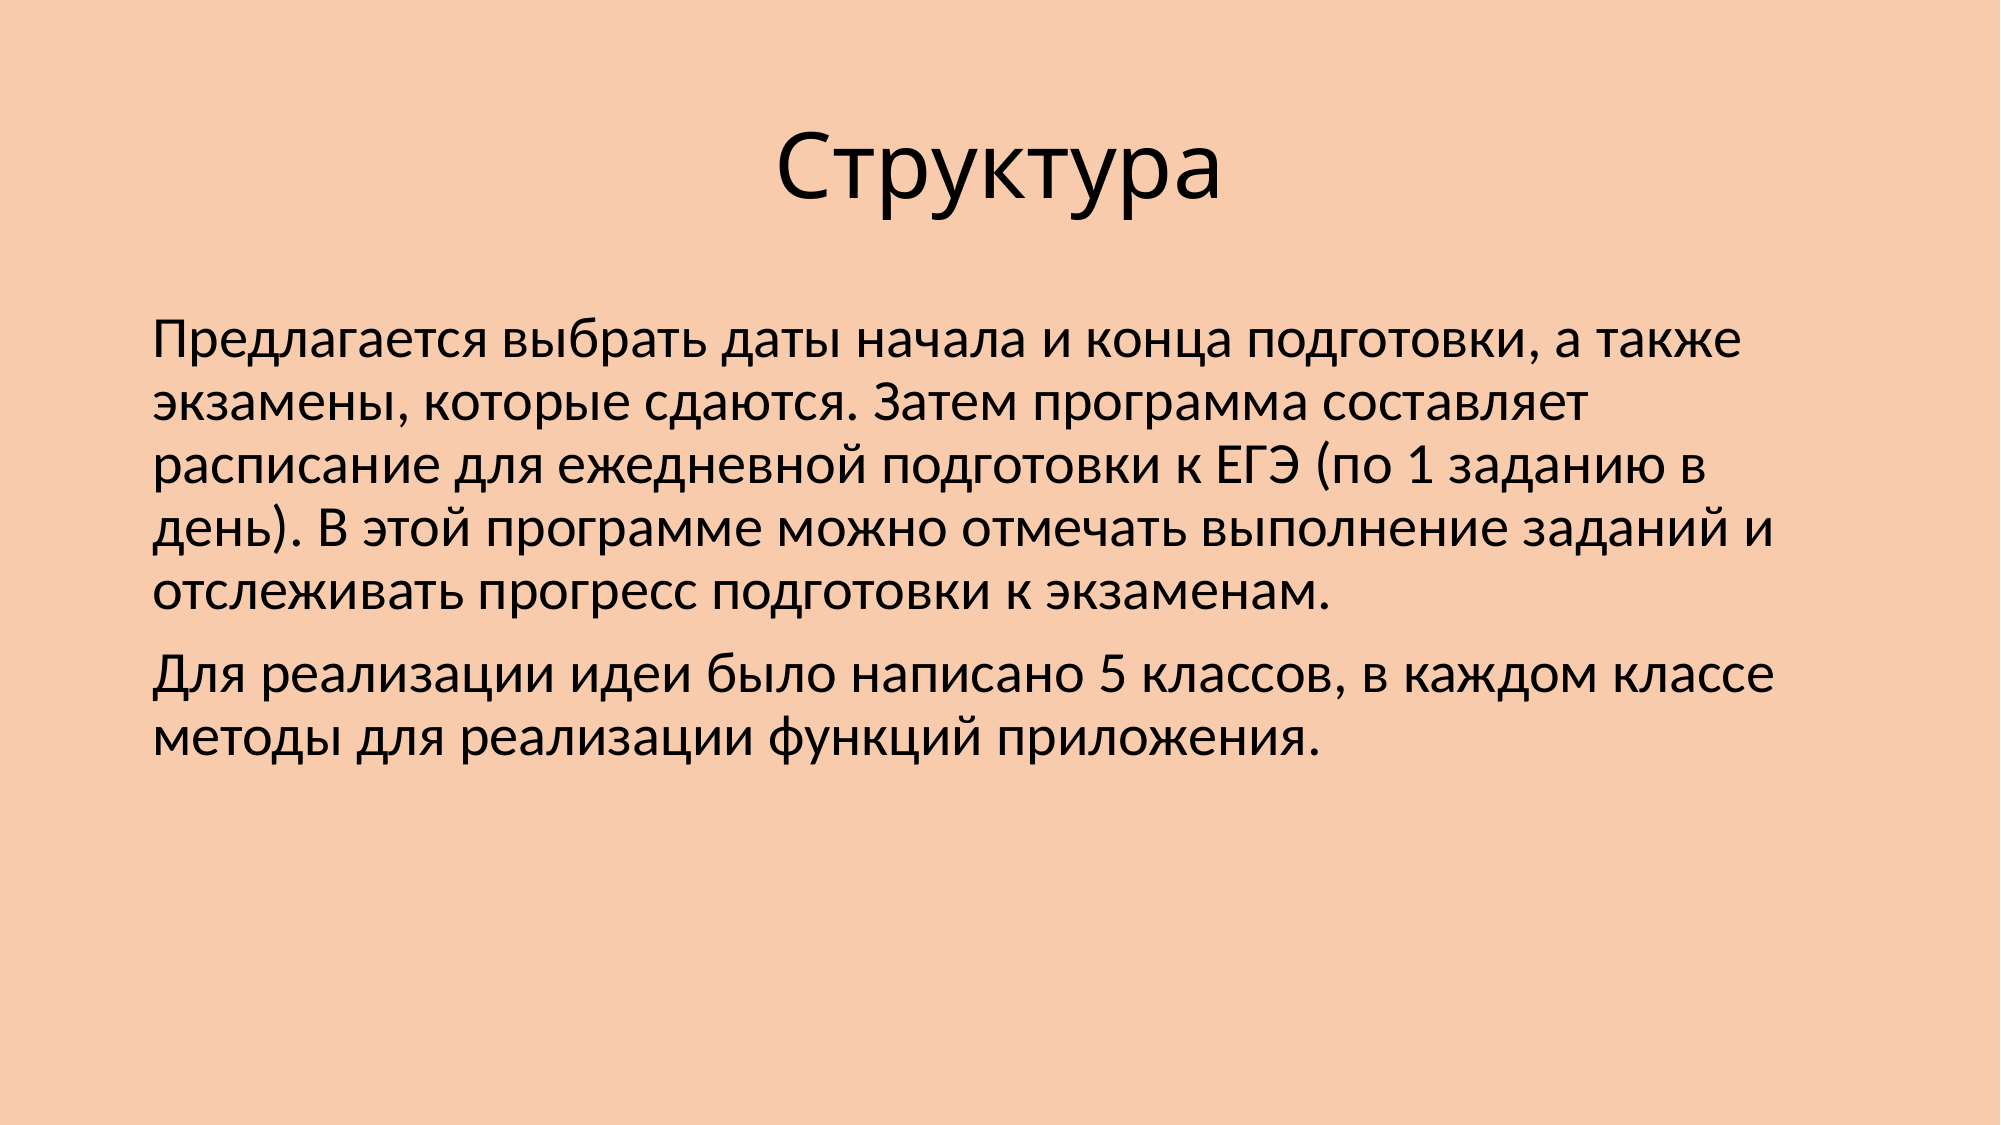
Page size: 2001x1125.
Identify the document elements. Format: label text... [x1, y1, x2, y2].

list Предлагается выбрать даты начала и конца подготовки, а также экзамены, которые сдаются. Затем программа составляет расписание для ежедневной подготовки к ЕГЭ (по 1 заданию в день). В этой программе можно отмечать выполнение заданий и отслеживать прогресс подготовки к экзаменам. Для реализации идеи было написано 5 классов, в каждом классе методы для реализации функций приложения. [137, 299, 1863, 1014]
title Структура [137, 59, 1863, 278]
